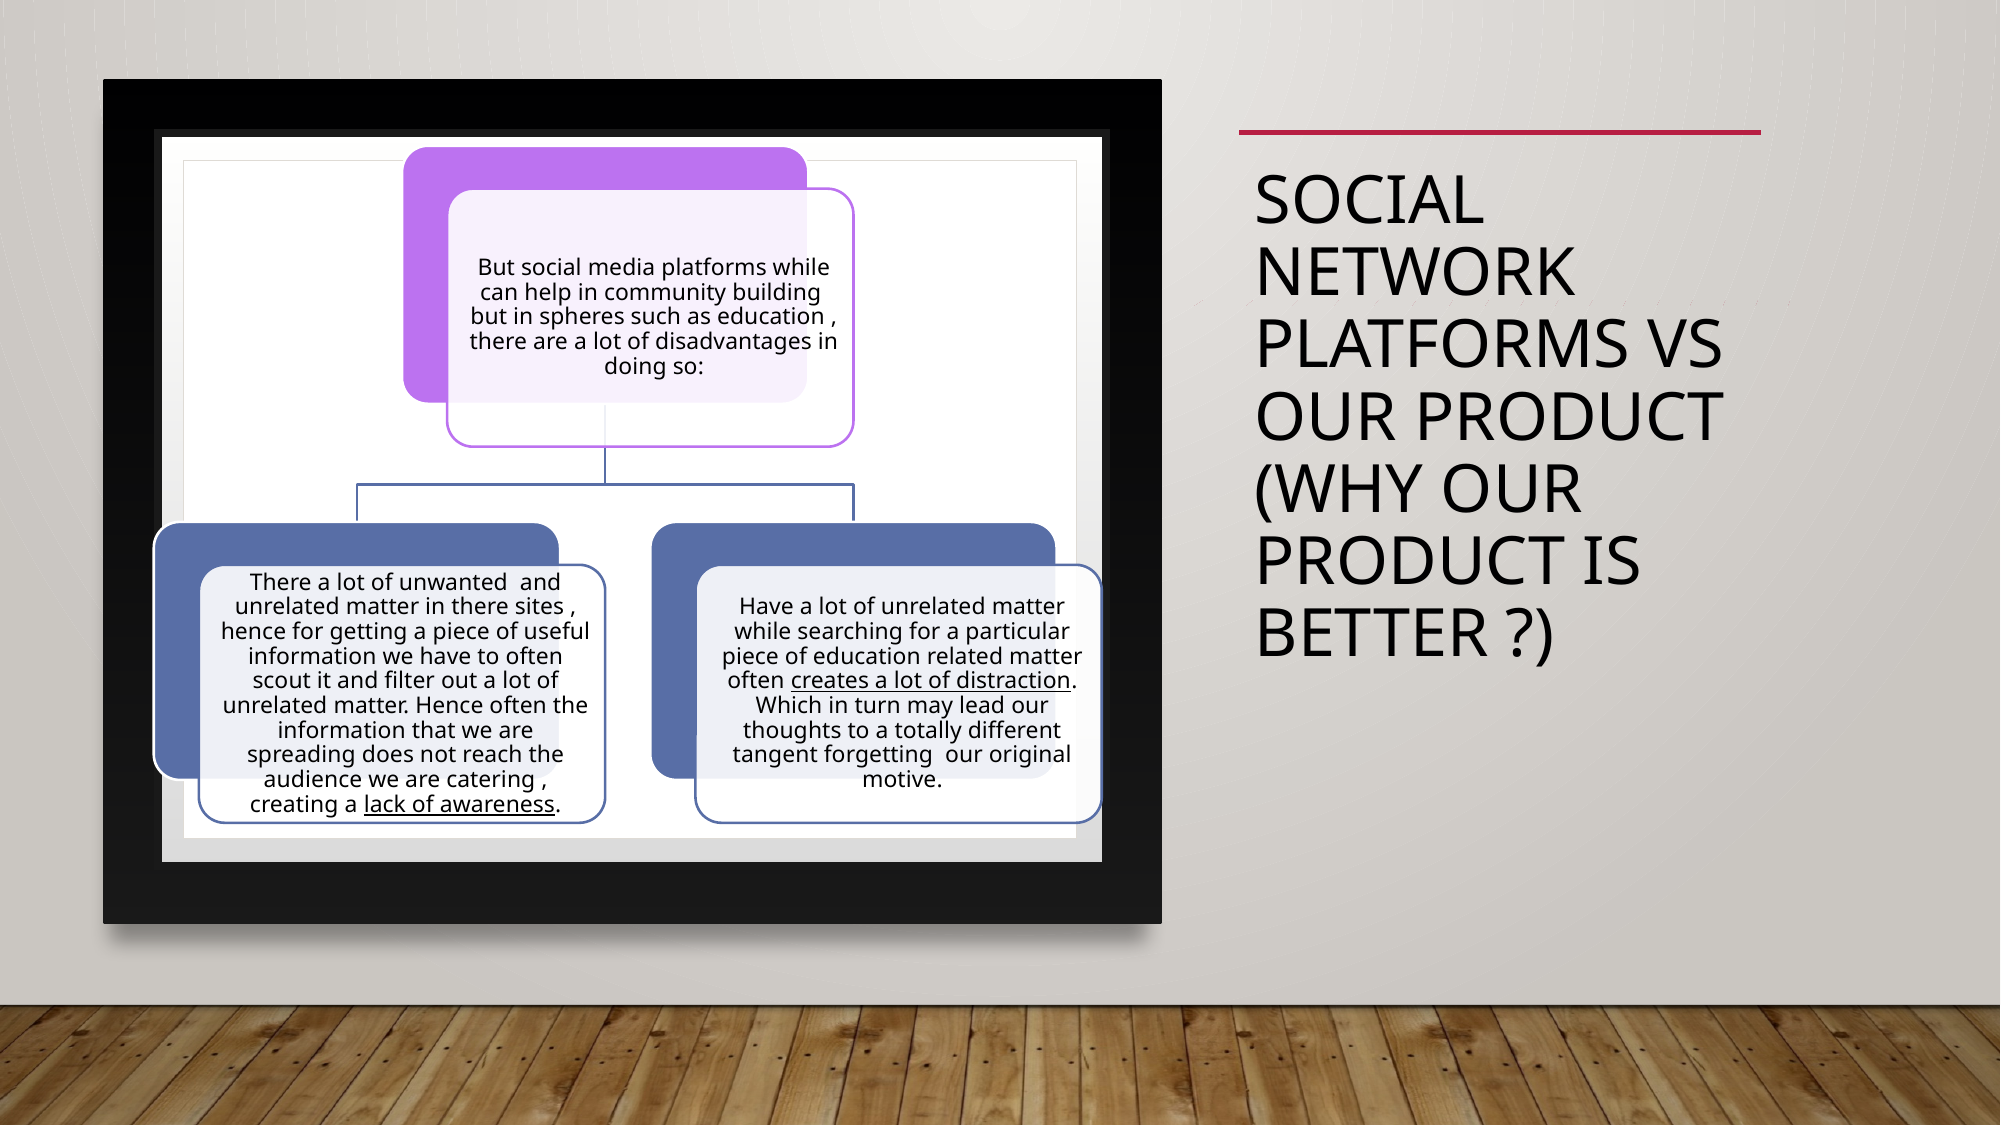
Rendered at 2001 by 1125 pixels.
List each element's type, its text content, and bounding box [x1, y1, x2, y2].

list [153, 102, 1103, 867]
title SOCial NETWORk Platforms vs Our Product (why our product is better ?) [1239, 158, 1762, 866]
text_box [0, 0, 2000, 1004]
picture [0, 1006, 2000, 1125]
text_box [103, 78, 1162, 924]
